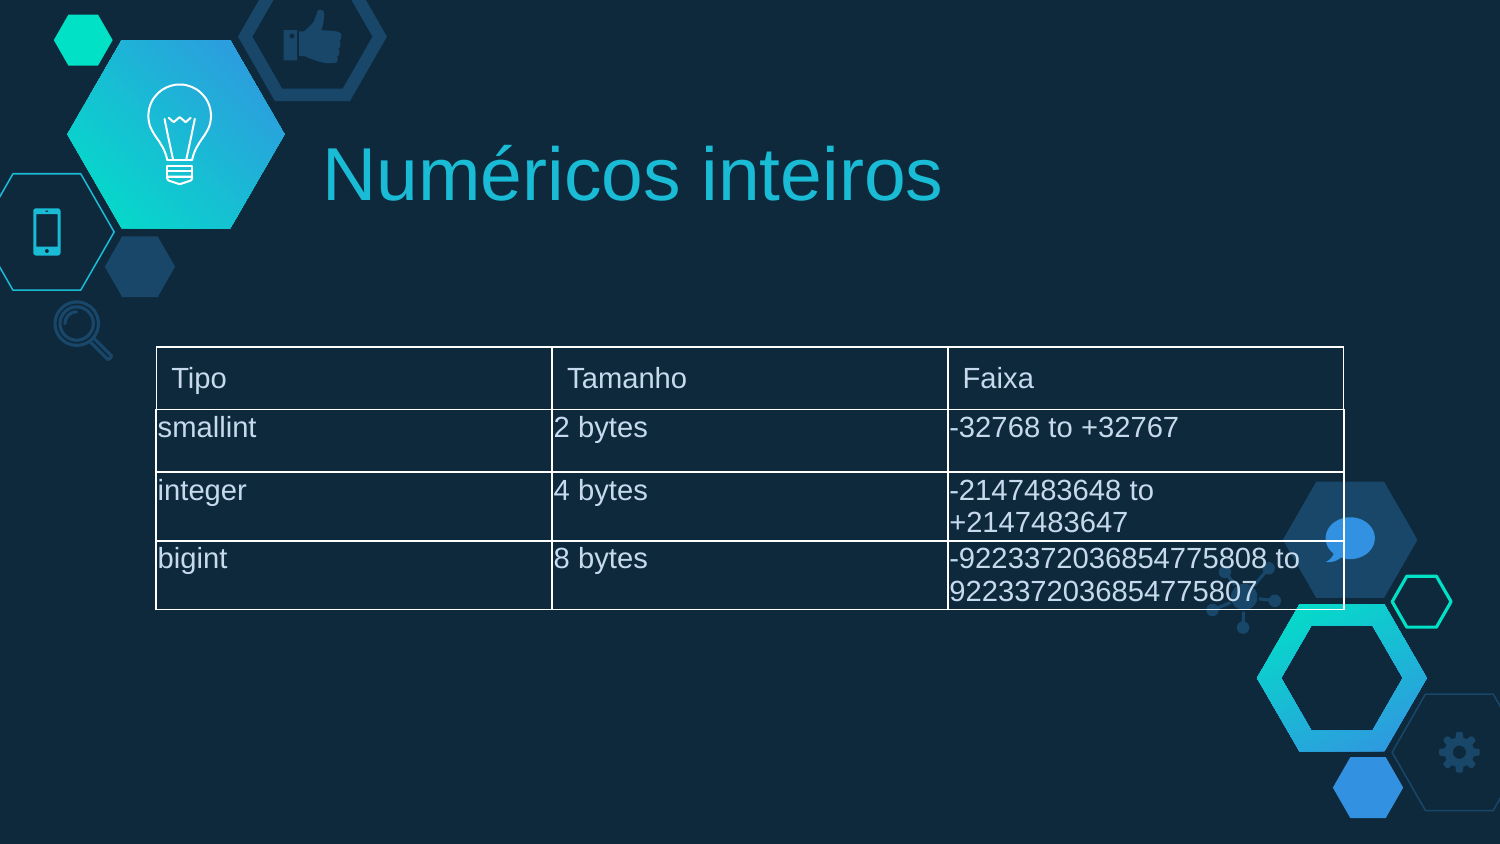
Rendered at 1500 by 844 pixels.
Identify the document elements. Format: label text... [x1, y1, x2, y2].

table_cell 8 bytes [553, 542, 947, 609]
table_cell integer [157, 473, 551, 540]
table_cell -9223372036854775808 to 9223372036854775807 [949, 542, 1343, 609]
table_header Tamanho [553, 348, 947, 409]
table_cell -2147483648 to +2147483647 [949, 473, 1343, 540]
table_cell smallint [157, 410, 551, 471]
table_cell 2 bytes [553, 410, 947, 471]
table_cell -32768 to +32767 [949, 410, 1343, 471]
title Numéricos inteiros [307, 110, 1500, 217]
table_header Faixa [949, 348, 1343, 409]
table_cell 4 bytes [553, 473, 947, 540]
table_cell bigint [157, 542, 551, 609]
table_header Tipo [157, 348, 551, 409]
